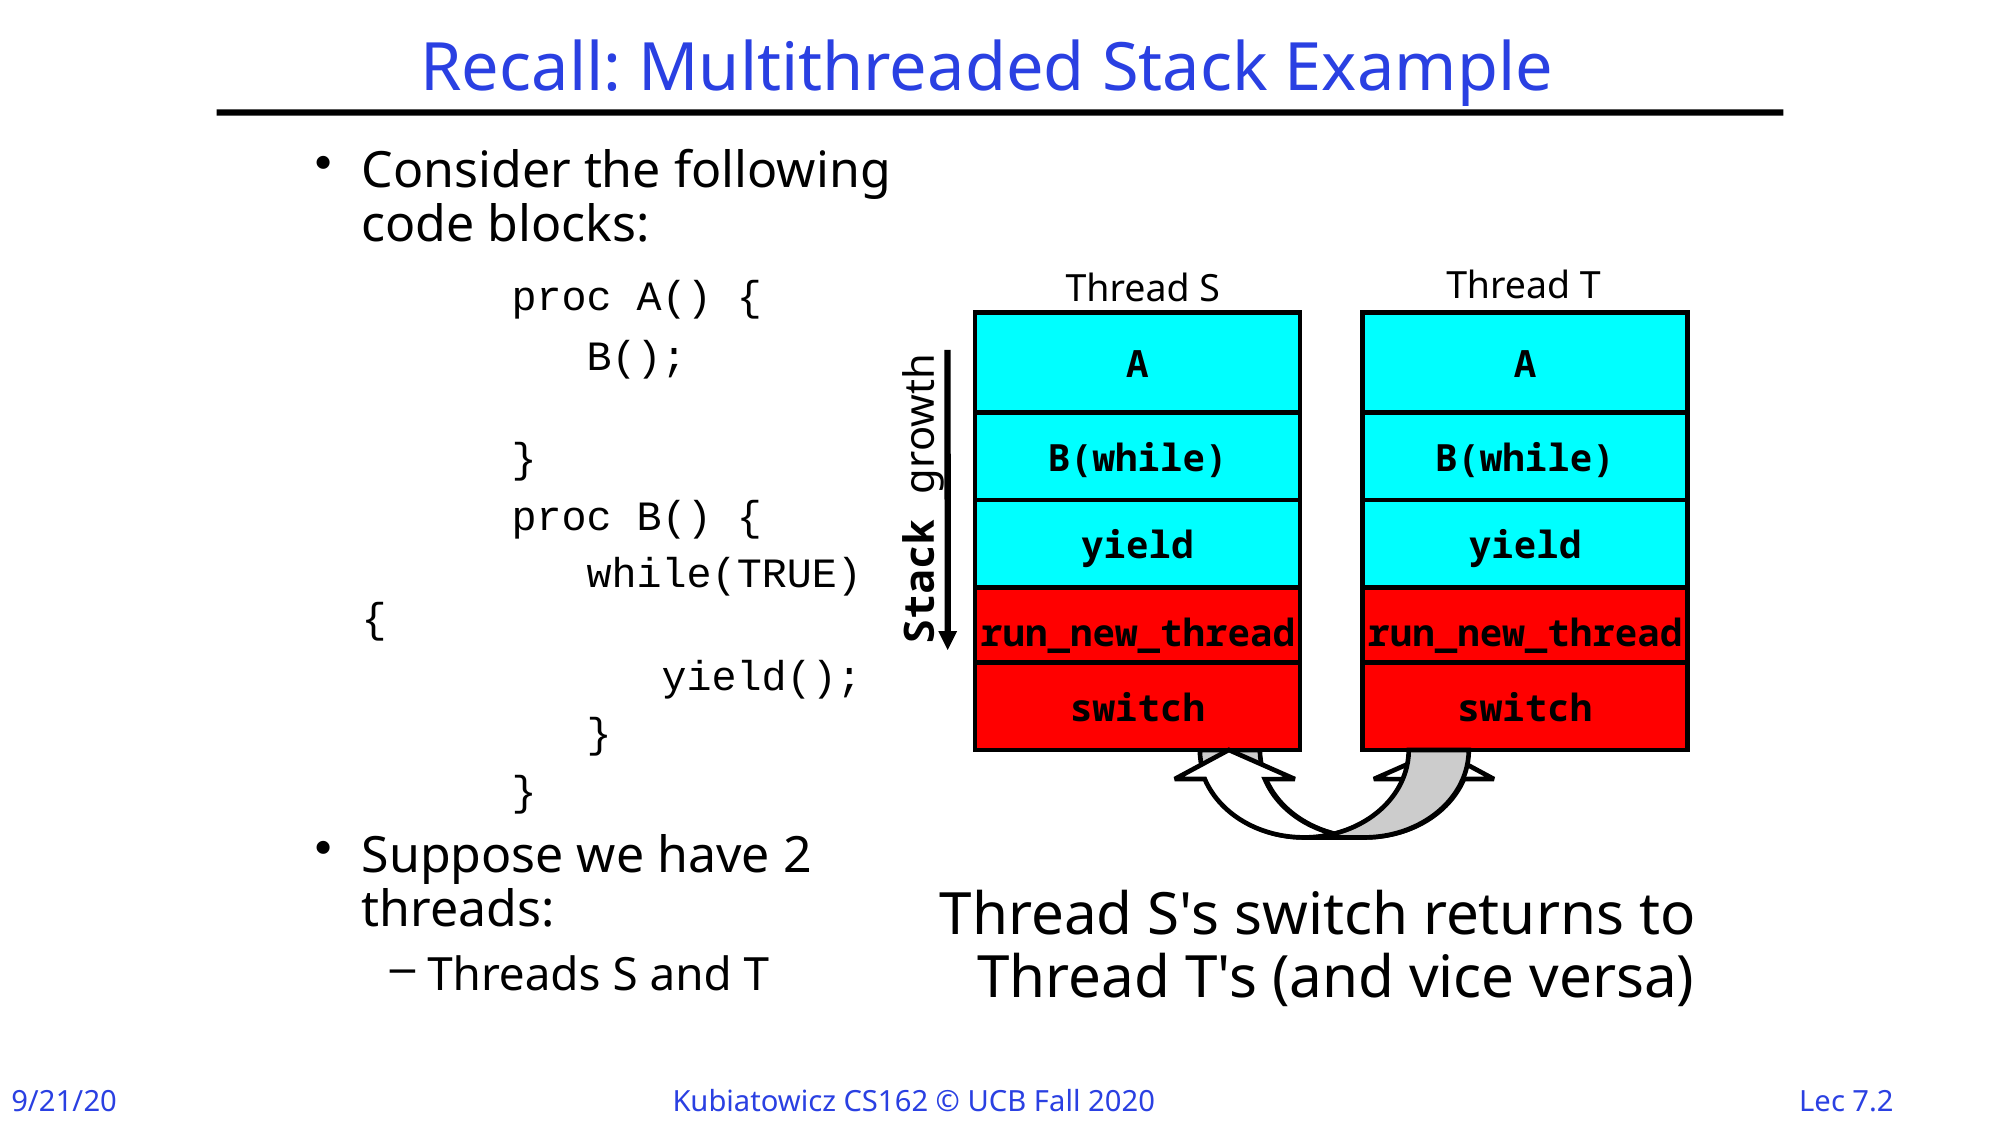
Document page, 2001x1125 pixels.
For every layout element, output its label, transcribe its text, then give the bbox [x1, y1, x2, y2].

list Consider the following code blocks: proc A() { B(); } proc B() { while(TRUE) { yield(); } } Suppose we have 2 threads: Threads S and T [300, 137, 925, 1038]
title Recall: Multithreaded Stack Example [300, 24, 1675, 113]
text_box [1373, 764, 1407, 780]
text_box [884, 255, 1301, 751]
text_box Thread S's switch returns to Thread T's (and vice versa) [924, 876, 1769, 1050]
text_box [1362, 253, 1688, 751]
text_box [1174, 758, 1469, 838]
text_box [1440, 765, 1494, 812]
